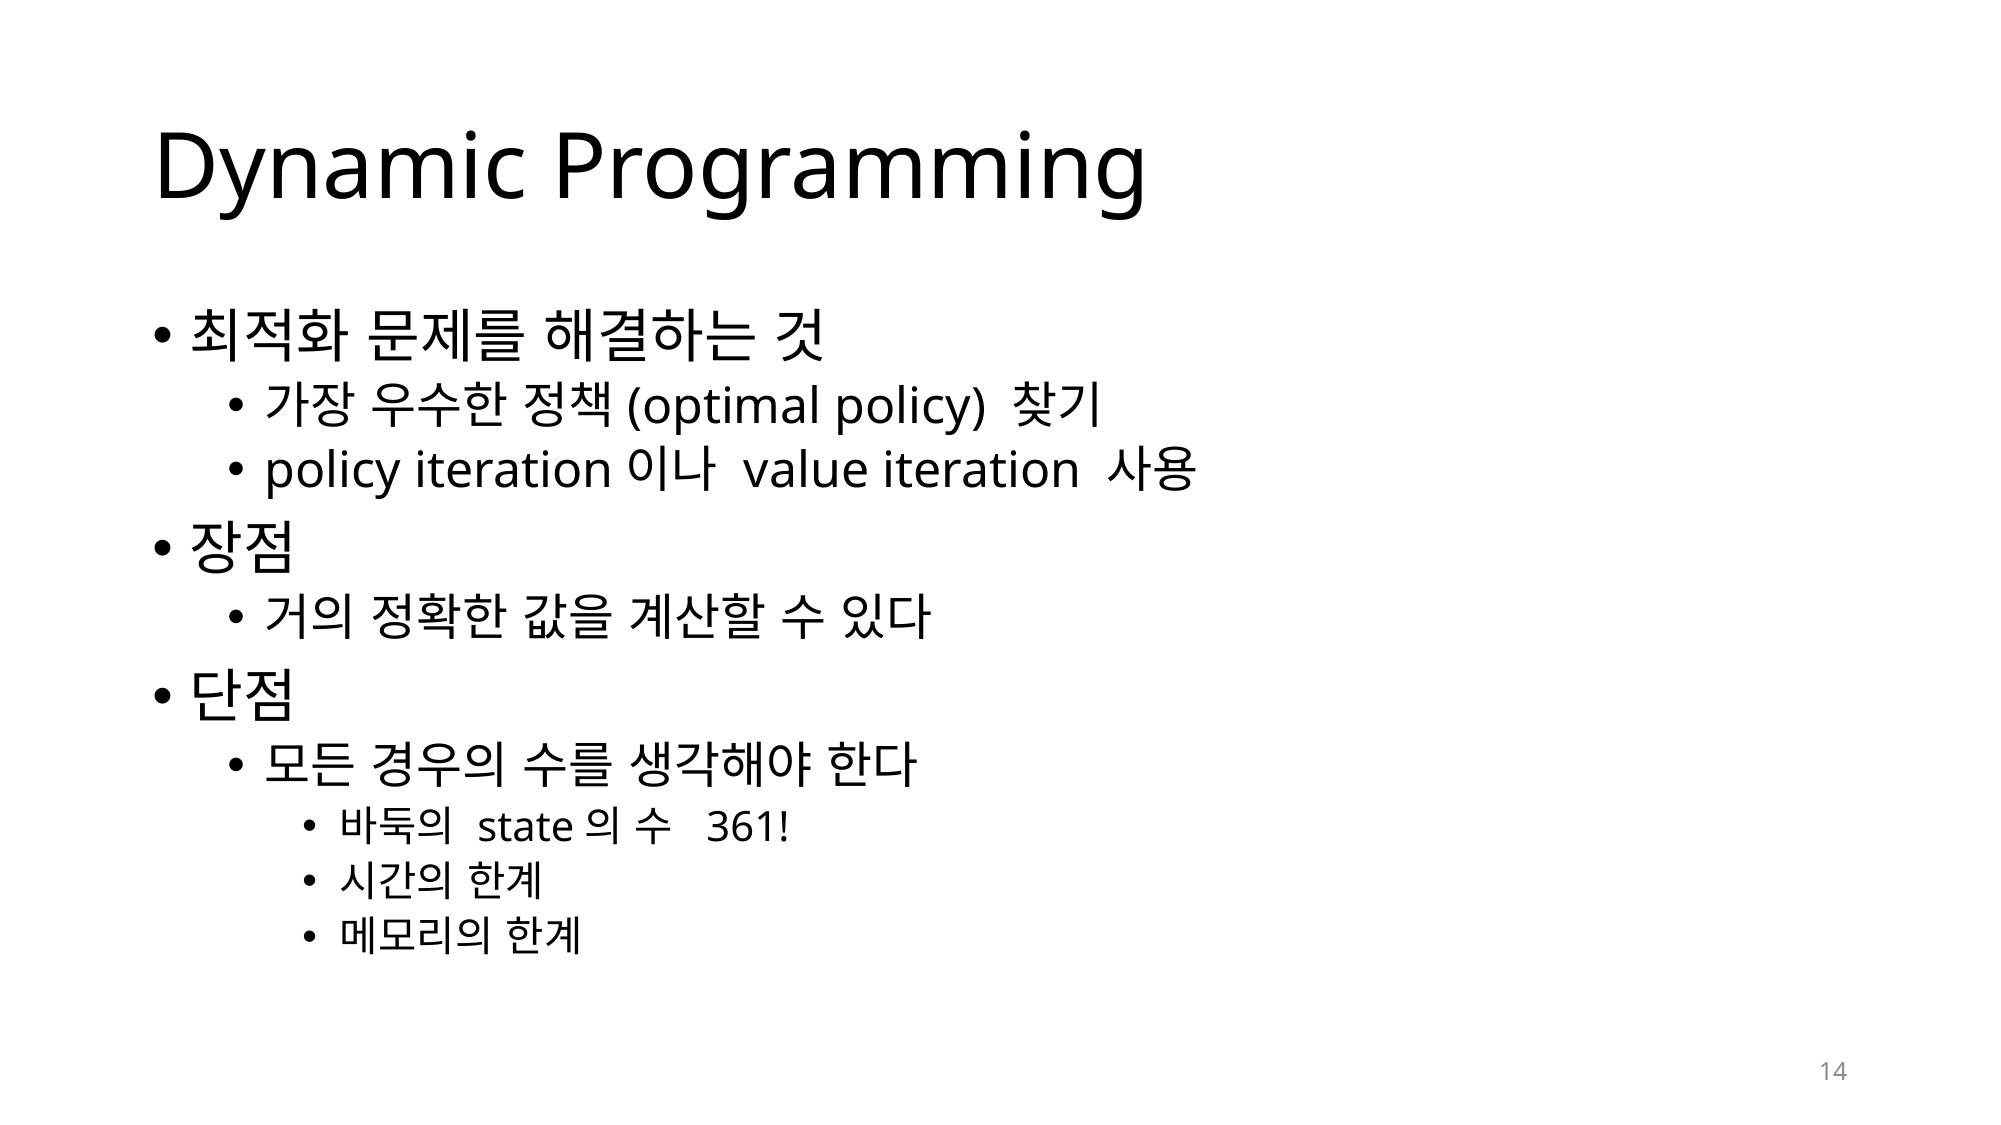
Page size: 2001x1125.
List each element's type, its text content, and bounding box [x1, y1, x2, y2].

title Dynamic Programming [137, 59, 1863, 278]
slide_number 14 [1412, 1042, 1863, 1103]
